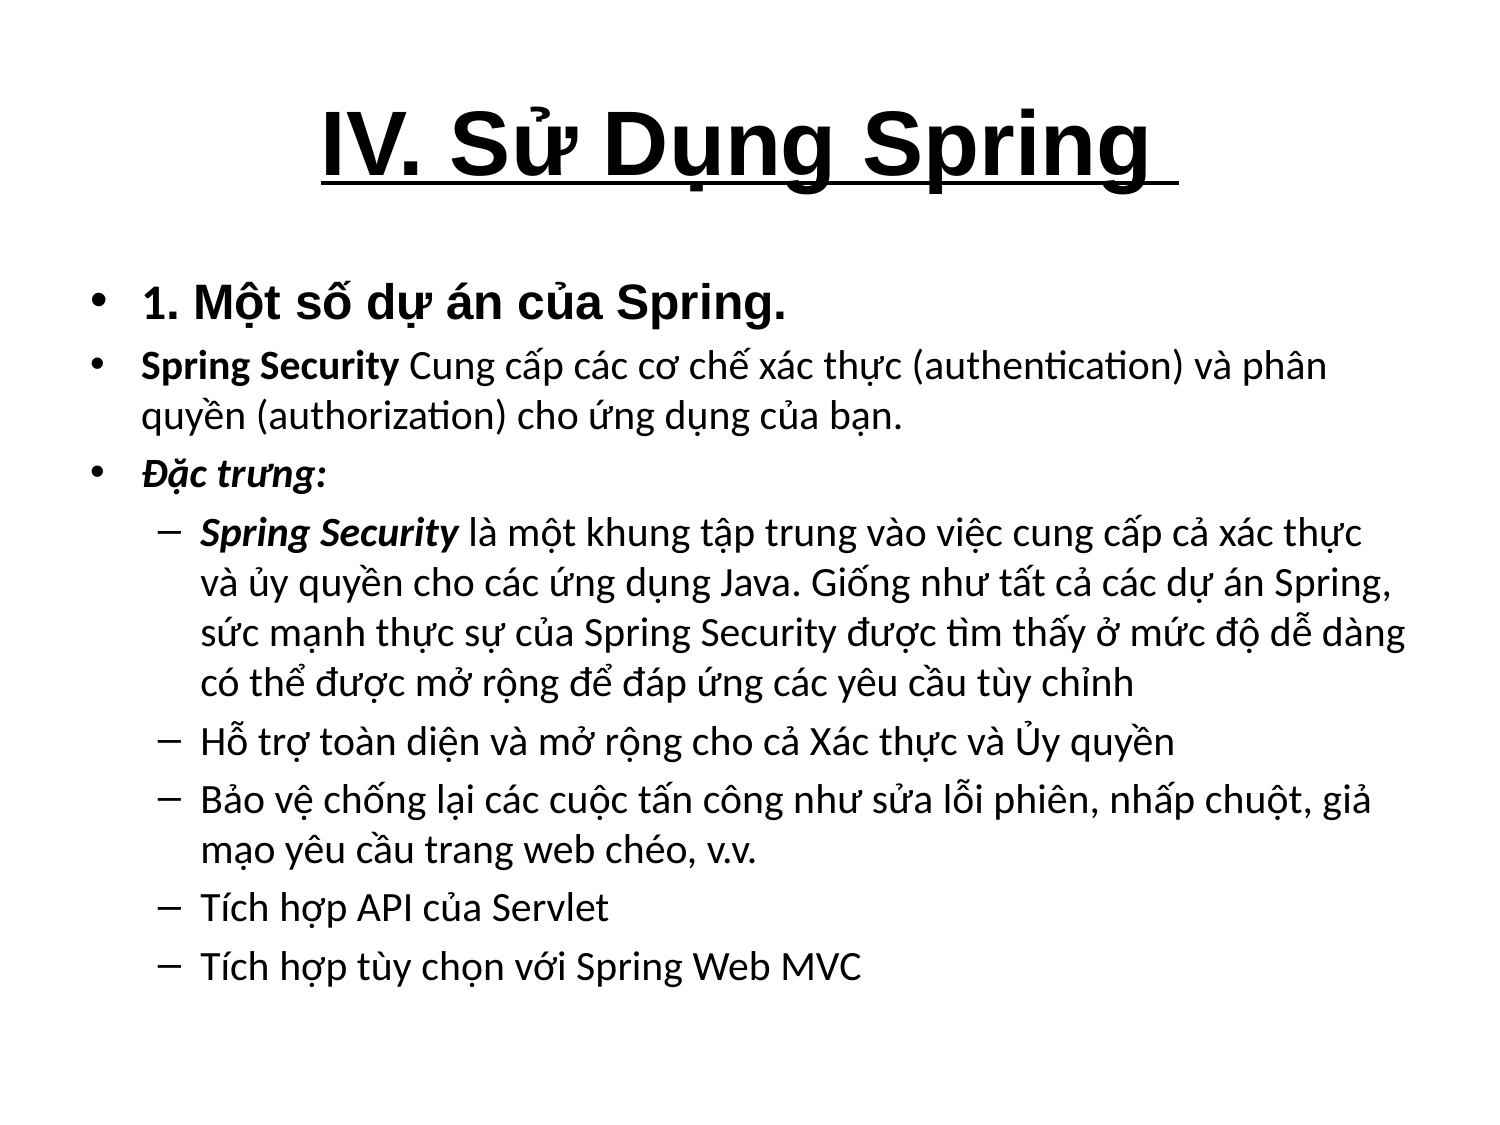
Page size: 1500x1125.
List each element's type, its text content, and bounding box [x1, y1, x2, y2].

title IV. Sử Dụng Spring [75, 45, 1425, 233]
list 1. Một số dự án của Spring. Spring Security Cung cấp các cơ chế xác thực (authentication) và phân quyền (authorization) cho ứng dụng của bạn. Đặc trưng: Spring Security là một khung tập trung vào việc cung cấp cả xác thực và ủy quyền cho các ứng dụng Java. Giống như tất cả các dự án Spring, sức mạnh thực sự của Spring Security được tìm thấy ở mức độ dễ dàng có thể được mở rộng để đáp ứng các yêu cầu tùy chỉnh Hỗ trợ toàn diện và mở rộng cho cả Xác thực và Ủy quyền Bảo vệ chống lại các cuộc tấn công như sửa lỗi phiên, nhấp chuột, giả mạo yêu cầu trang web chéo, v.v. Tích hợp API của Servlet Tích hợp tùy chọn với Spring Web MVC [75, 262, 1425, 1005]
